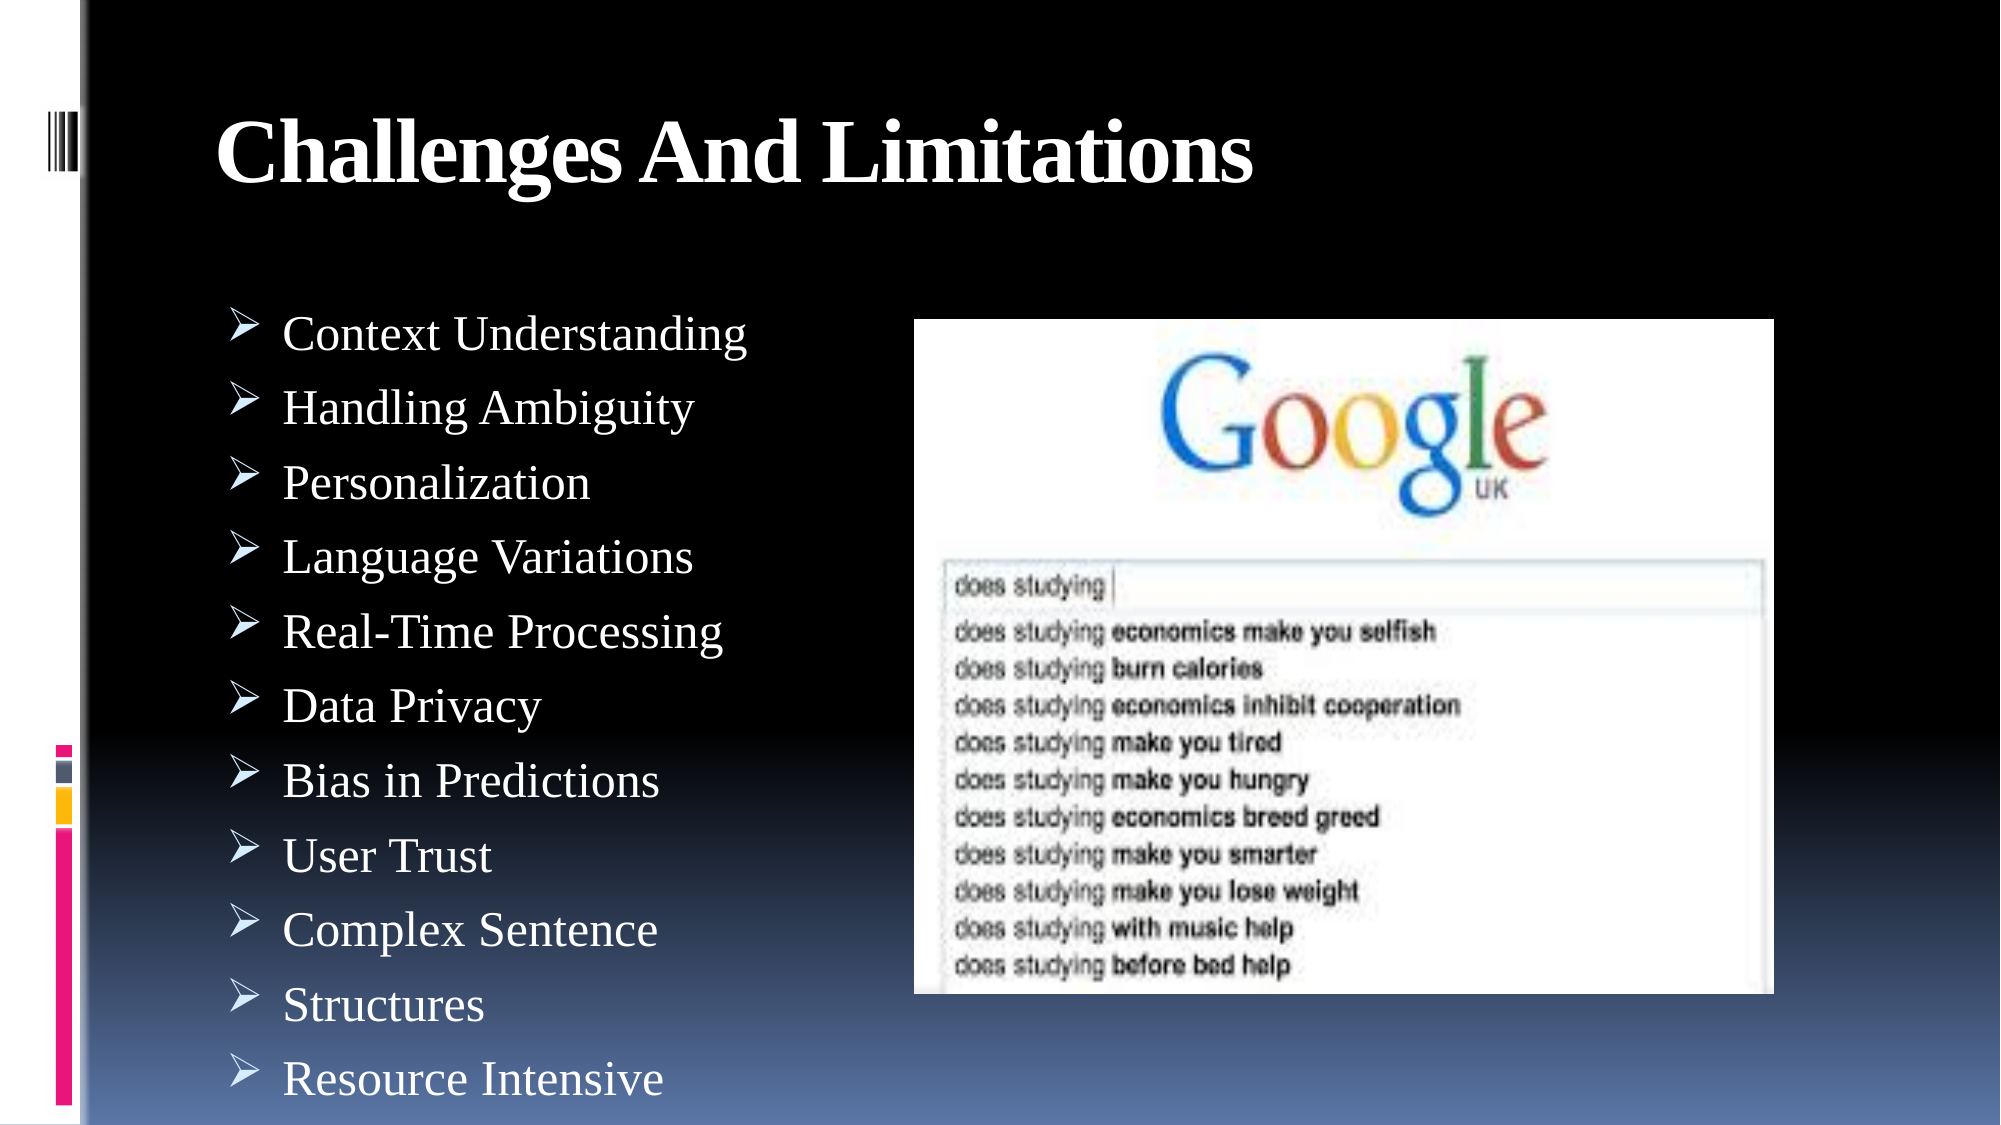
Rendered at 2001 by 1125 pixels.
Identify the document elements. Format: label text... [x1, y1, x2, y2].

title Challenges And Limitations [200, 83, 1900, 234]
list Context Understanding Handling Ambiguity Personalization Language Variations Real-Time Processing Data Privacy Bias in Predictions User Trust Complex Sentence Structures Resource Intensive [200, 292, 1900, 1043]
picture [914, 319, 1775, 994]
